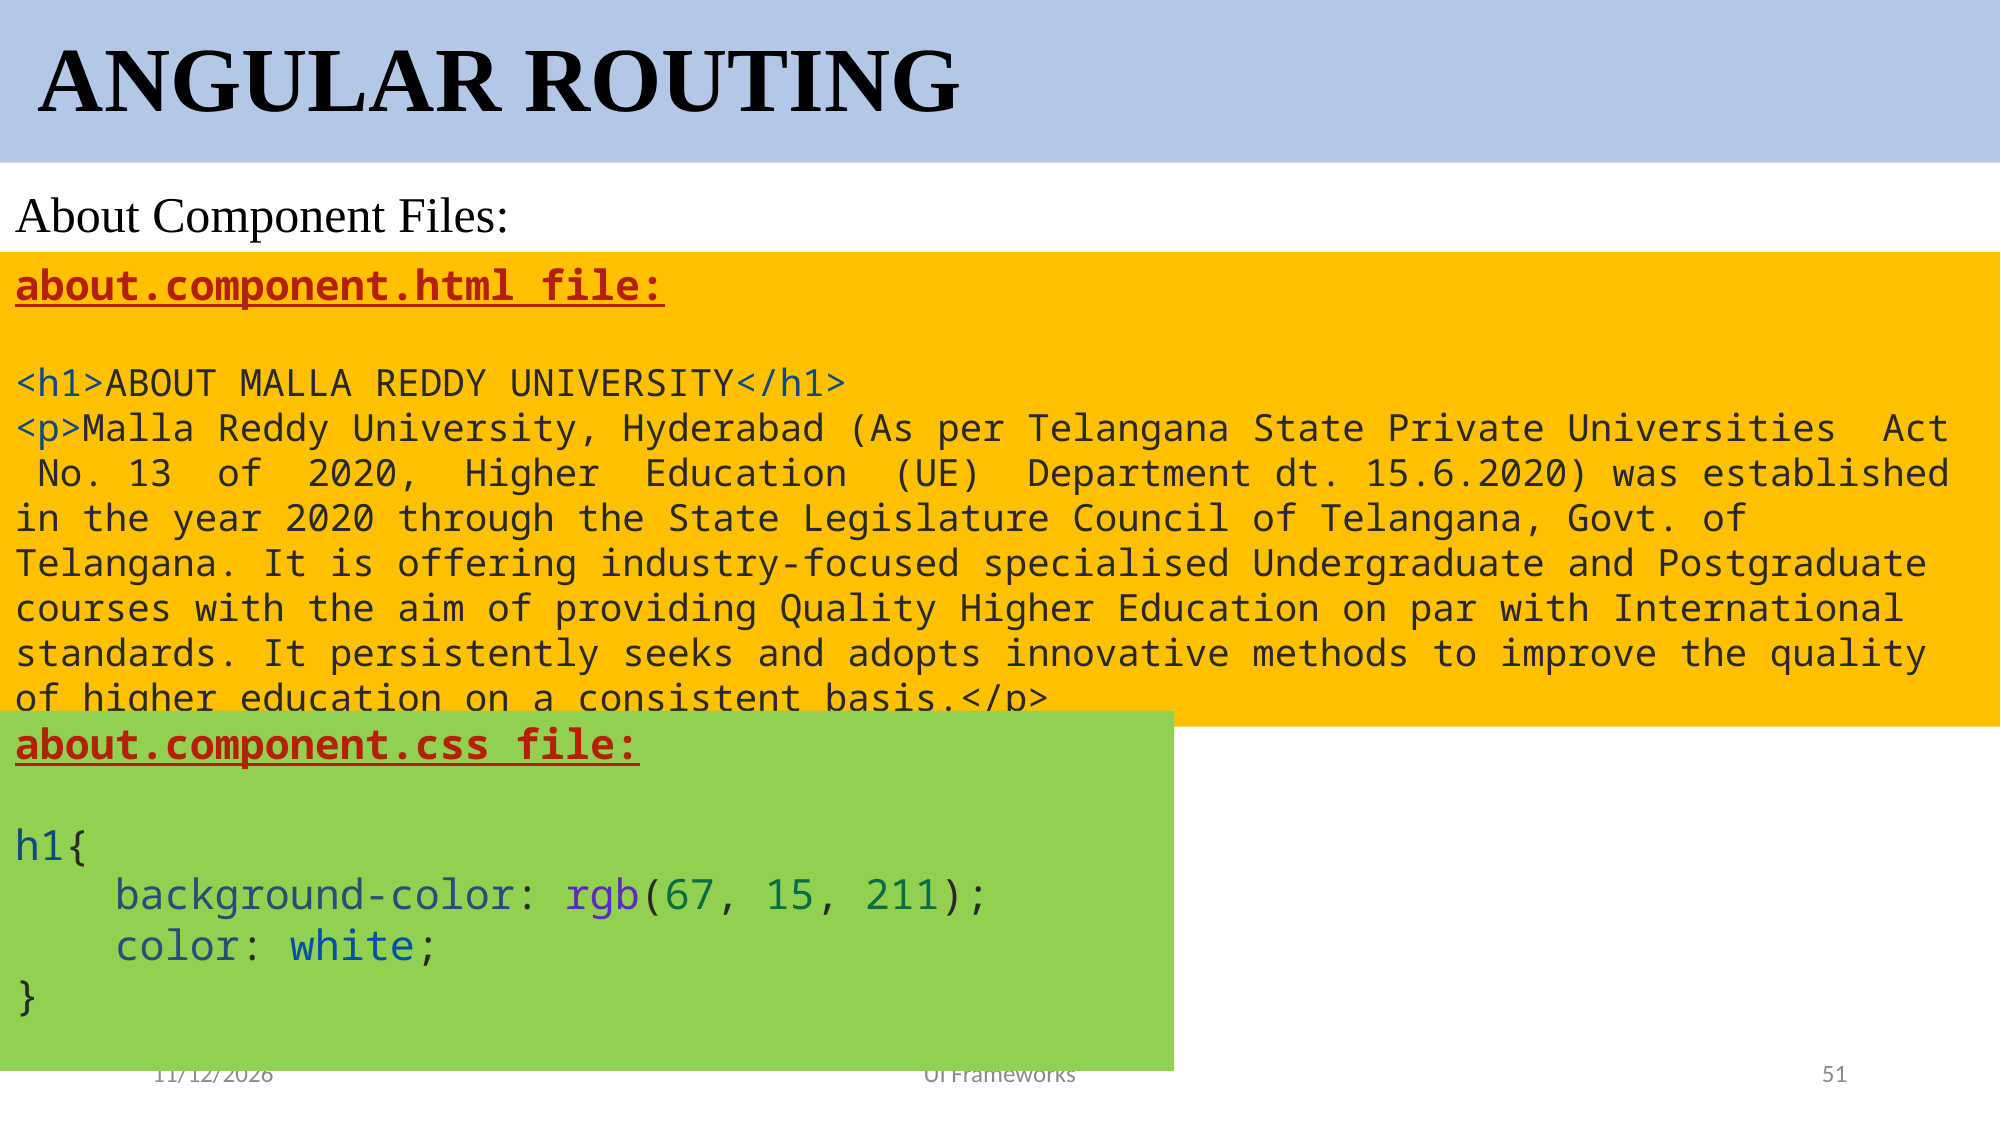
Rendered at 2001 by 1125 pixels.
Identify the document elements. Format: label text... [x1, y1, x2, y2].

title ANGULAR ROUTING [0, 0, 2000, 163]
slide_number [137, 1071, 588, 1103]
footer UI Frameworks [662, 1042, 1338, 1103]
text_box About Component Files: [0, 175, 795, 251]
slide_number 51 [1412, 1042, 1863, 1103]
text_box about.component.html file: <h1>ABOUT MALLA REDDY UNIVERSITY</h1> <p>Malla Reddy University, Hyderabad (As per Telangana State Private Universities Act No. 13 of 2020, Higher Education (UE) Department dt. 15.6.2020) was established in the year 2020 through the State Legislature Council of Telangana, Govt. of Telangana. It is offering industry-focused specialised Undergraduate and Postgraduate courses with the aim of providing Quality Higher Education on par with International standards. It persistently seeks and adopts innovative methods to improve the quality of higher education on a consistent basis.</p> [0, 251, 2000, 727]
text_box about.component.css file: h1{ background-color: rgb(67, 15, 211); color: white; } [0, 710, 1175, 1071]
